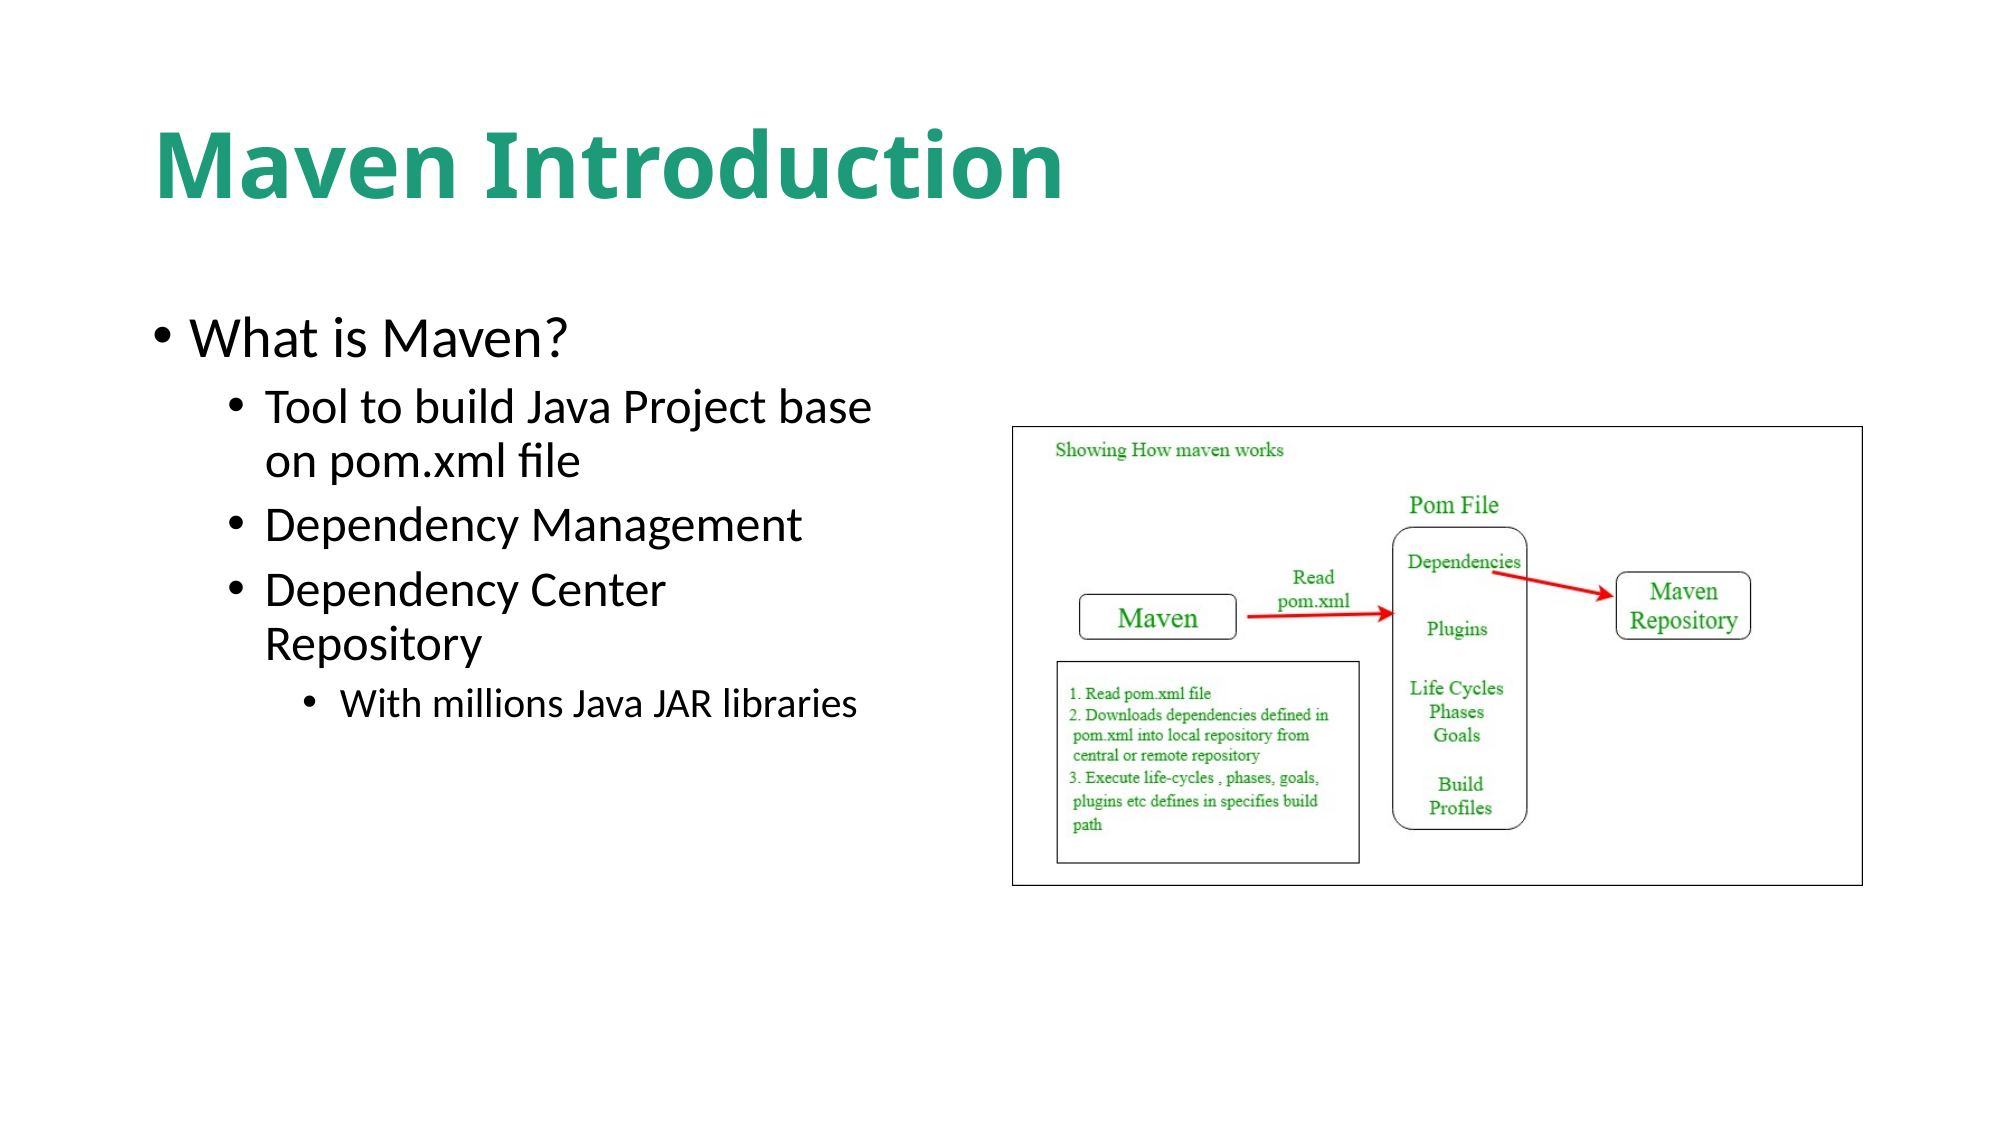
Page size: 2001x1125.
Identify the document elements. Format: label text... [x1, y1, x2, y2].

title Maven Introduction [137, 59, 1863, 278]
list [1012, 426, 1863, 886]
list What is Maven? Tool to build Java Project base on pom.xml file Dependency Management Dependency Center Repository With millions Java JAR libraries [137, 299, 904, 1014]
